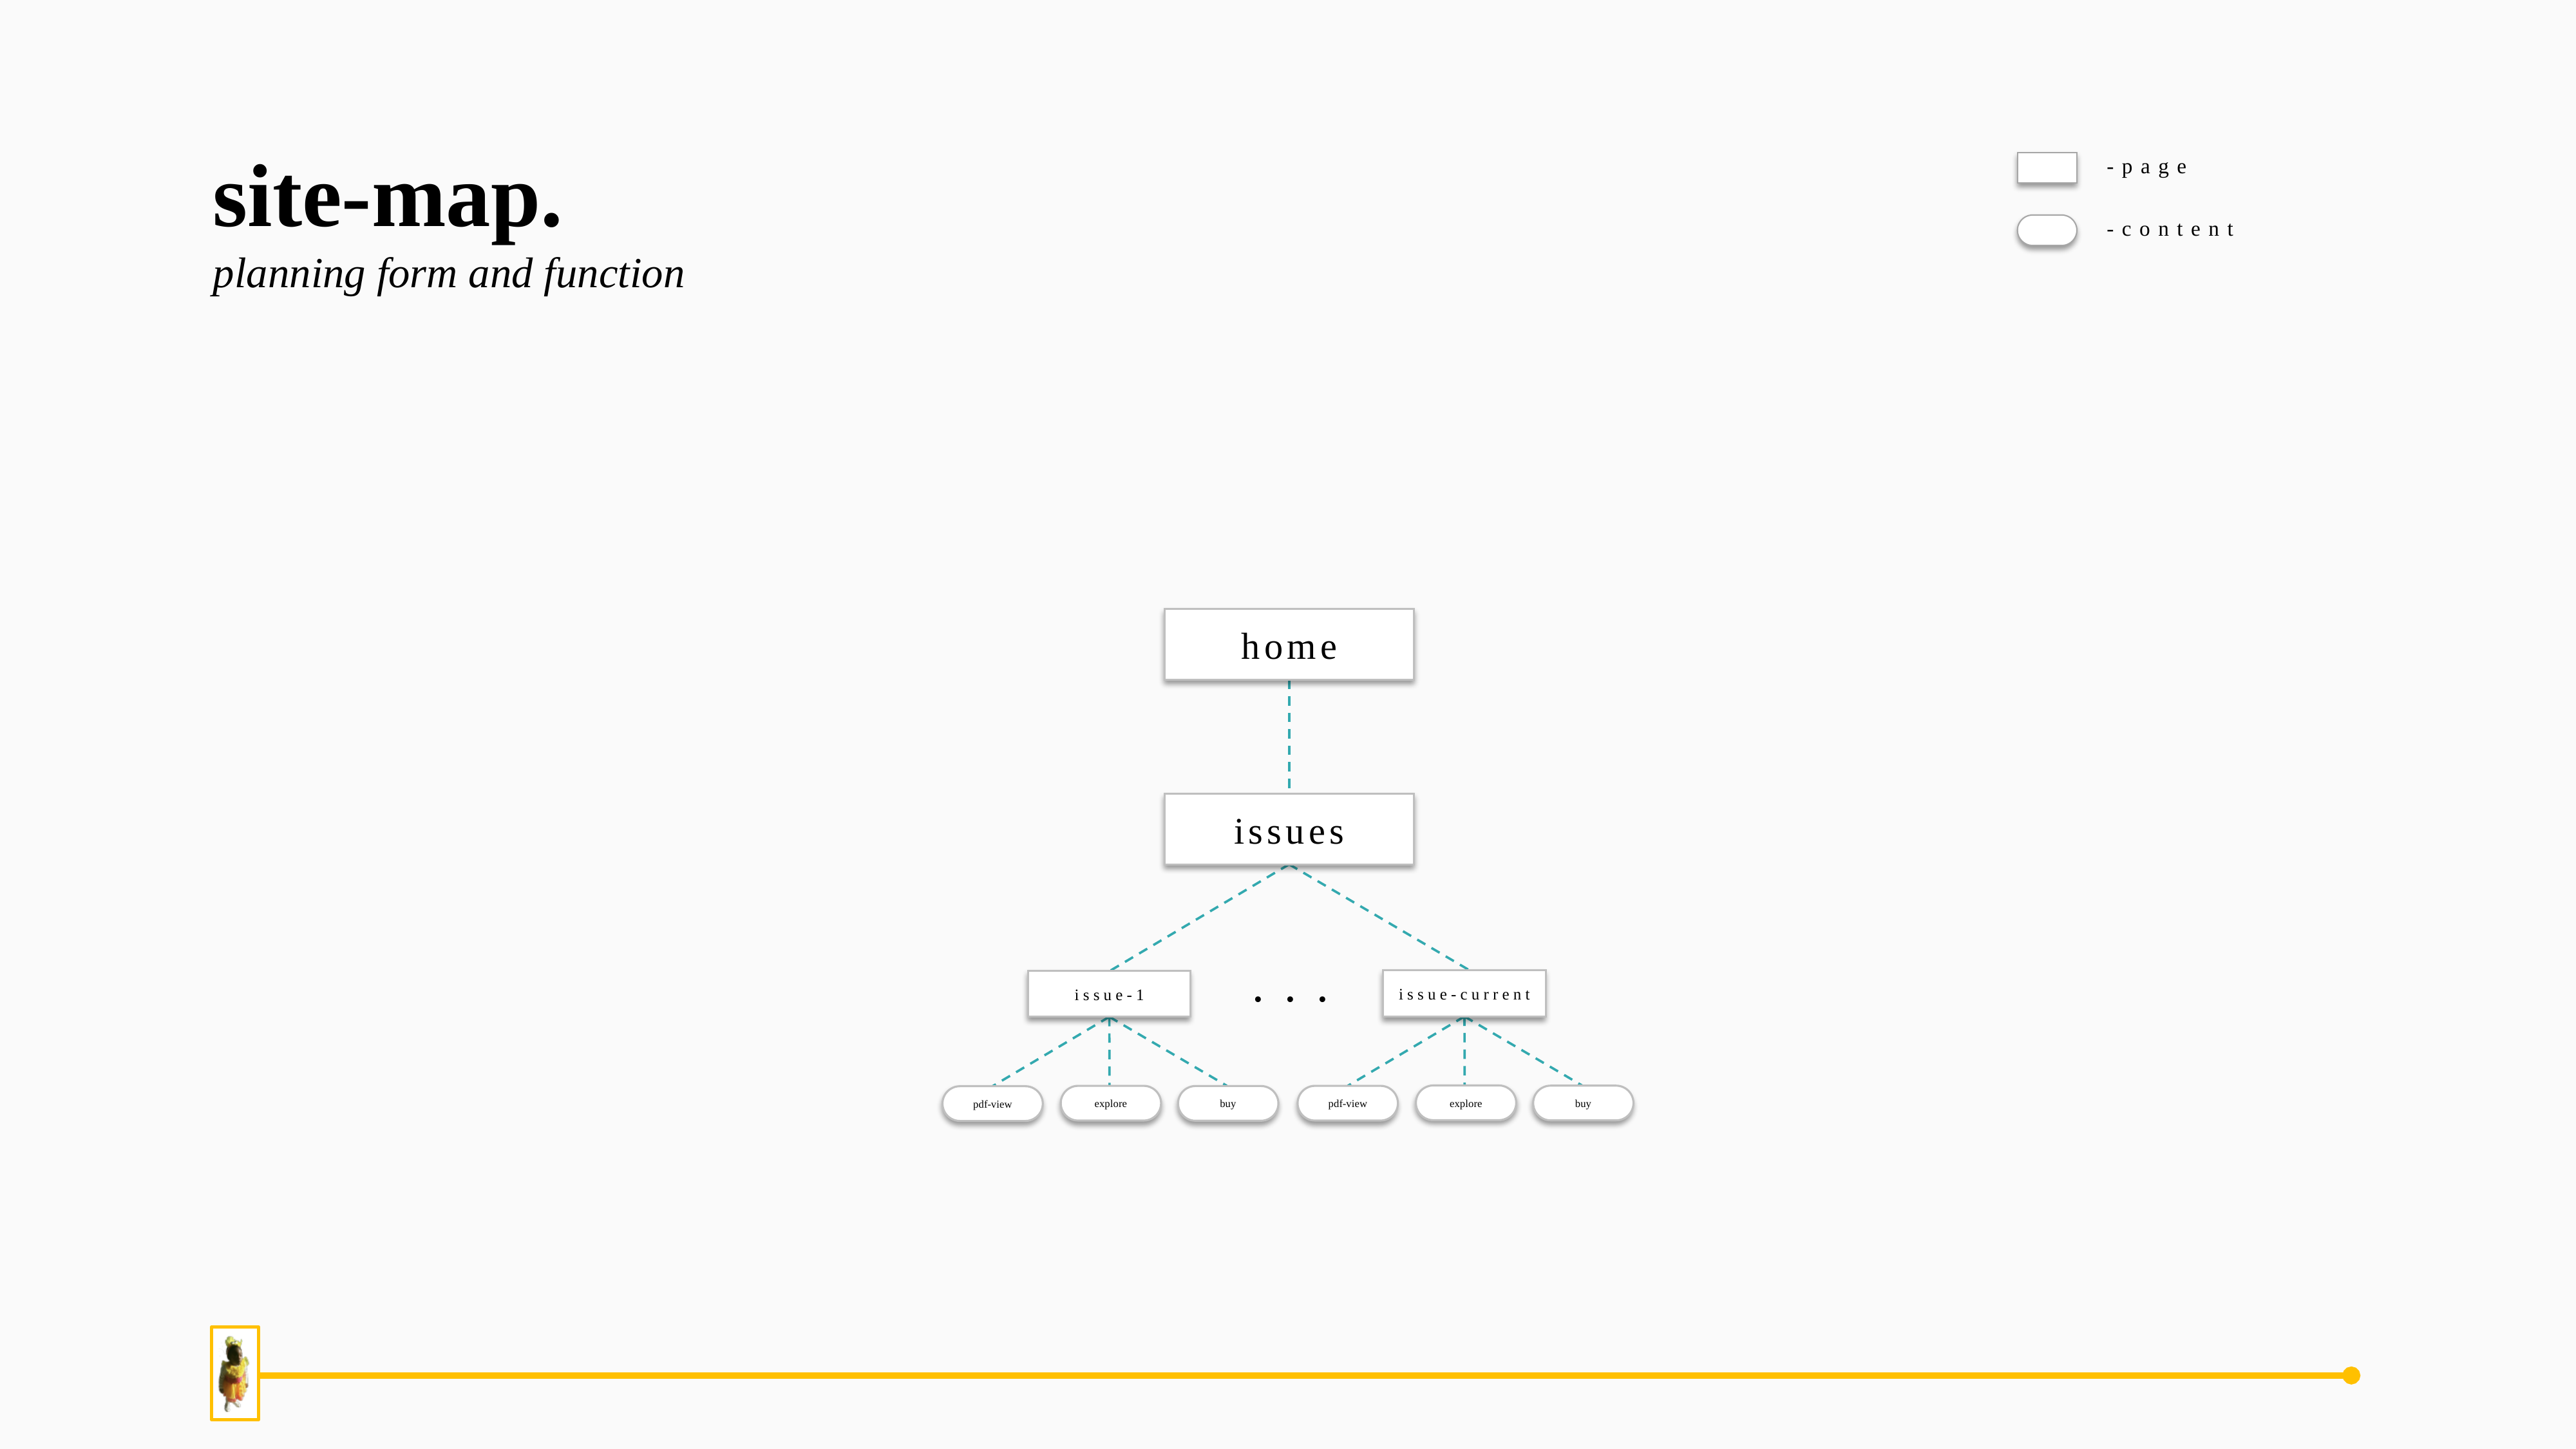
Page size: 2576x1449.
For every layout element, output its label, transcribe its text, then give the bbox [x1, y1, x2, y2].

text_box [1289, 865, 1469, 971]
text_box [2017, 147, 2512, 246]
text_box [1297, 970, 1634, 1121]
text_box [1110, 864, 1292, 971]
text_box site-map. planning form and function [203, 132, 933, 250]
text_box issues [1164, 793, 1414, 865]
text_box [942, 971, 1278, 1121]
text_box home [1164, 608, 1414, 680]
text_box . . . [1278, 971, 1297, 1017]
picture [213, 1328, 258, 1419]
